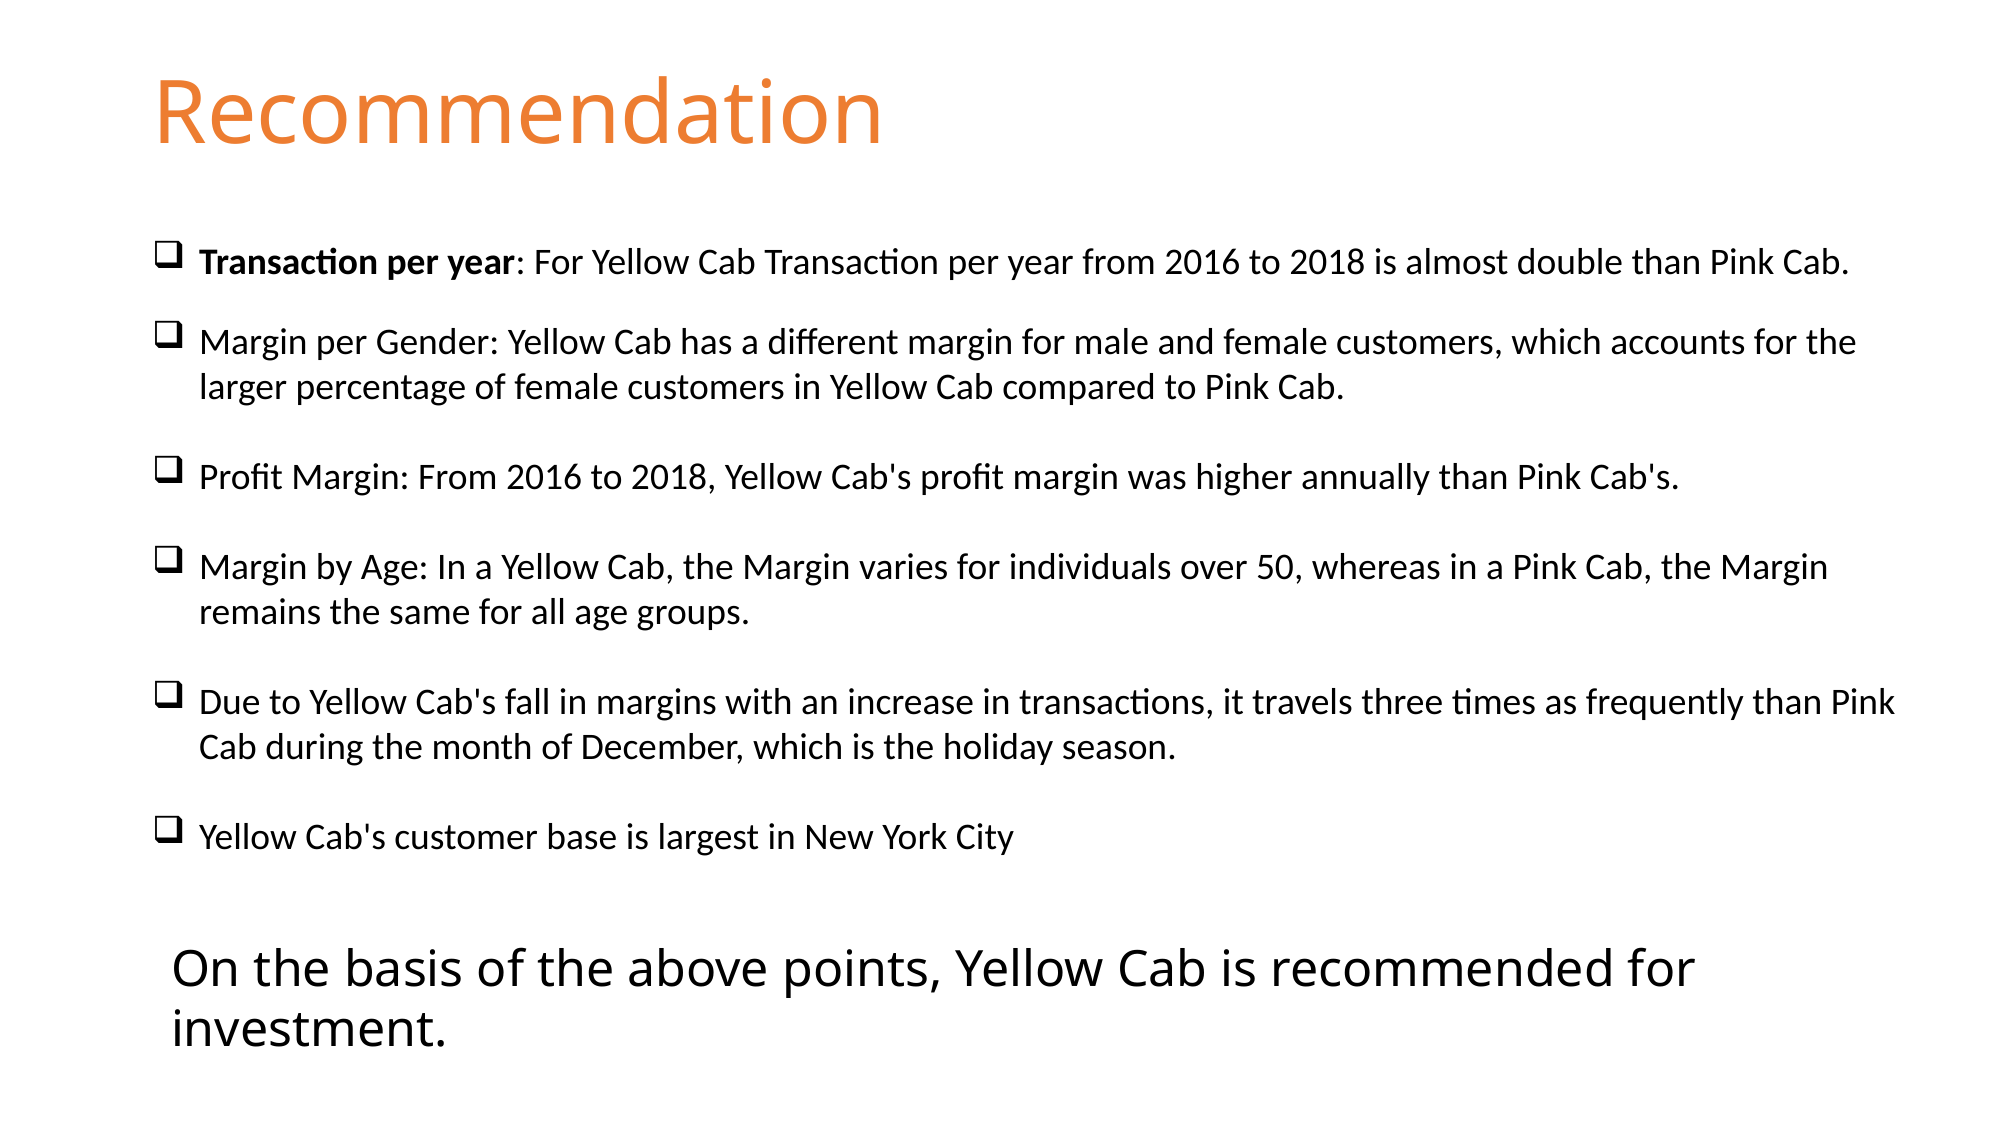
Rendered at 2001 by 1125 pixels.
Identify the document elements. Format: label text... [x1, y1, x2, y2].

text_box Margin per Gender: Yellow Cab has a different margin for male and female customers, which accounts for the larger percentage of female customers in Yellow Cab compared to Pink Cab. Profit Margin: From 2016 to 2018, Yellow Cab's profit margin was higher annually than Pink Cab's. Margin by Age: In a Yellow Cab, the Margin varies for individuals over 50, whereas in a Pink Cab, the Margin remains the same for all age groups. Due to Yellow Cab's fall in margins with an increase in transactions, it travels three times as frequently than Pink Cab during the month of December, which is the holiday season. Yellow Cab's customer base is largest in New York City [137, 309, 1969, 865]
text_box On the basis of the above points, Yellow Cab is recommended for investment. [156, 928, 1863, 1064]
text_box Transaction per year: For Yellow Cab Transaction per year from 2016 to 2018 is almost double than Pink Cab. [137, 229, 1969, 290]
title Recommendation [137, 59, 1863, 171]
